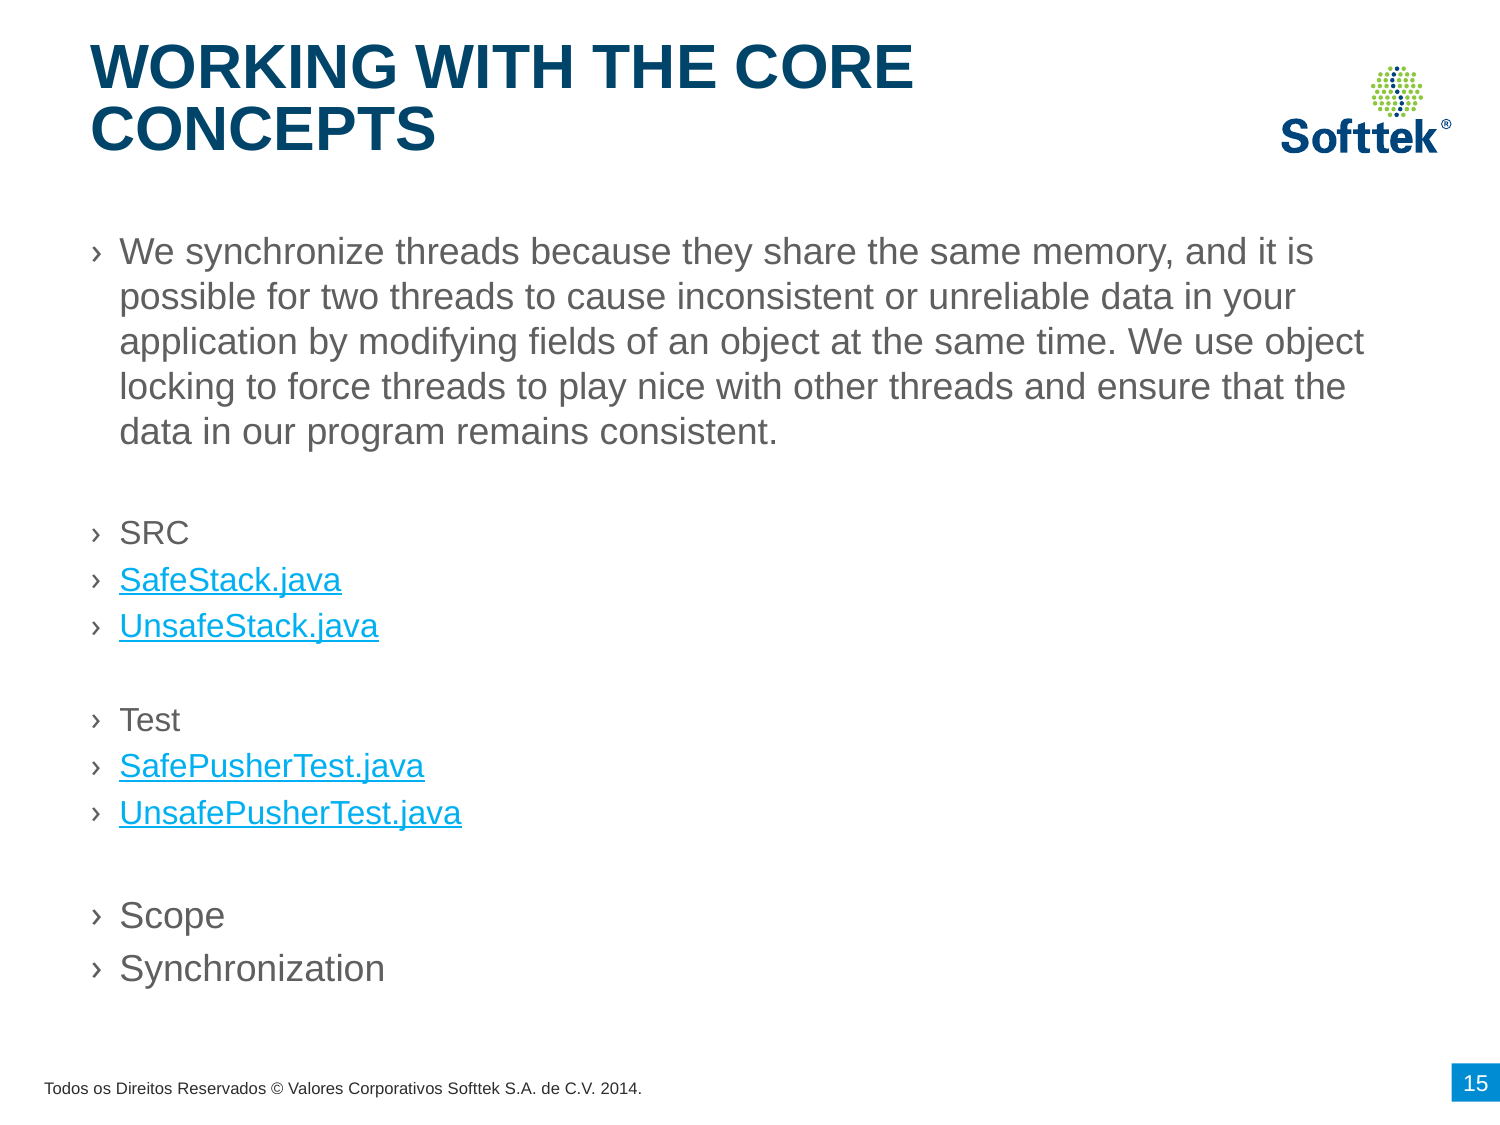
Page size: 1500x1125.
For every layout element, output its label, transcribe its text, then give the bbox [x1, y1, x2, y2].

list We synchronize threads because they share the same memory, and it is possible for two threads to cause inconsistent or unreliable data in your application by modifying fields of an object at the same time. We use object locking to force threads to play nice with other threads and ensure that the data in our program remains consistent. SRC SafeStack.java UnsafeStack.java Test SafePusherTest.java UnsafePusherTest.java Scope Synchronization [75, 219, 1423, 1035]
title WORKING WITH THE CORE CONCEPTS [74, 31, 1256, 172]
slide_number 15 [1434, 1058, 1500, 1107]
